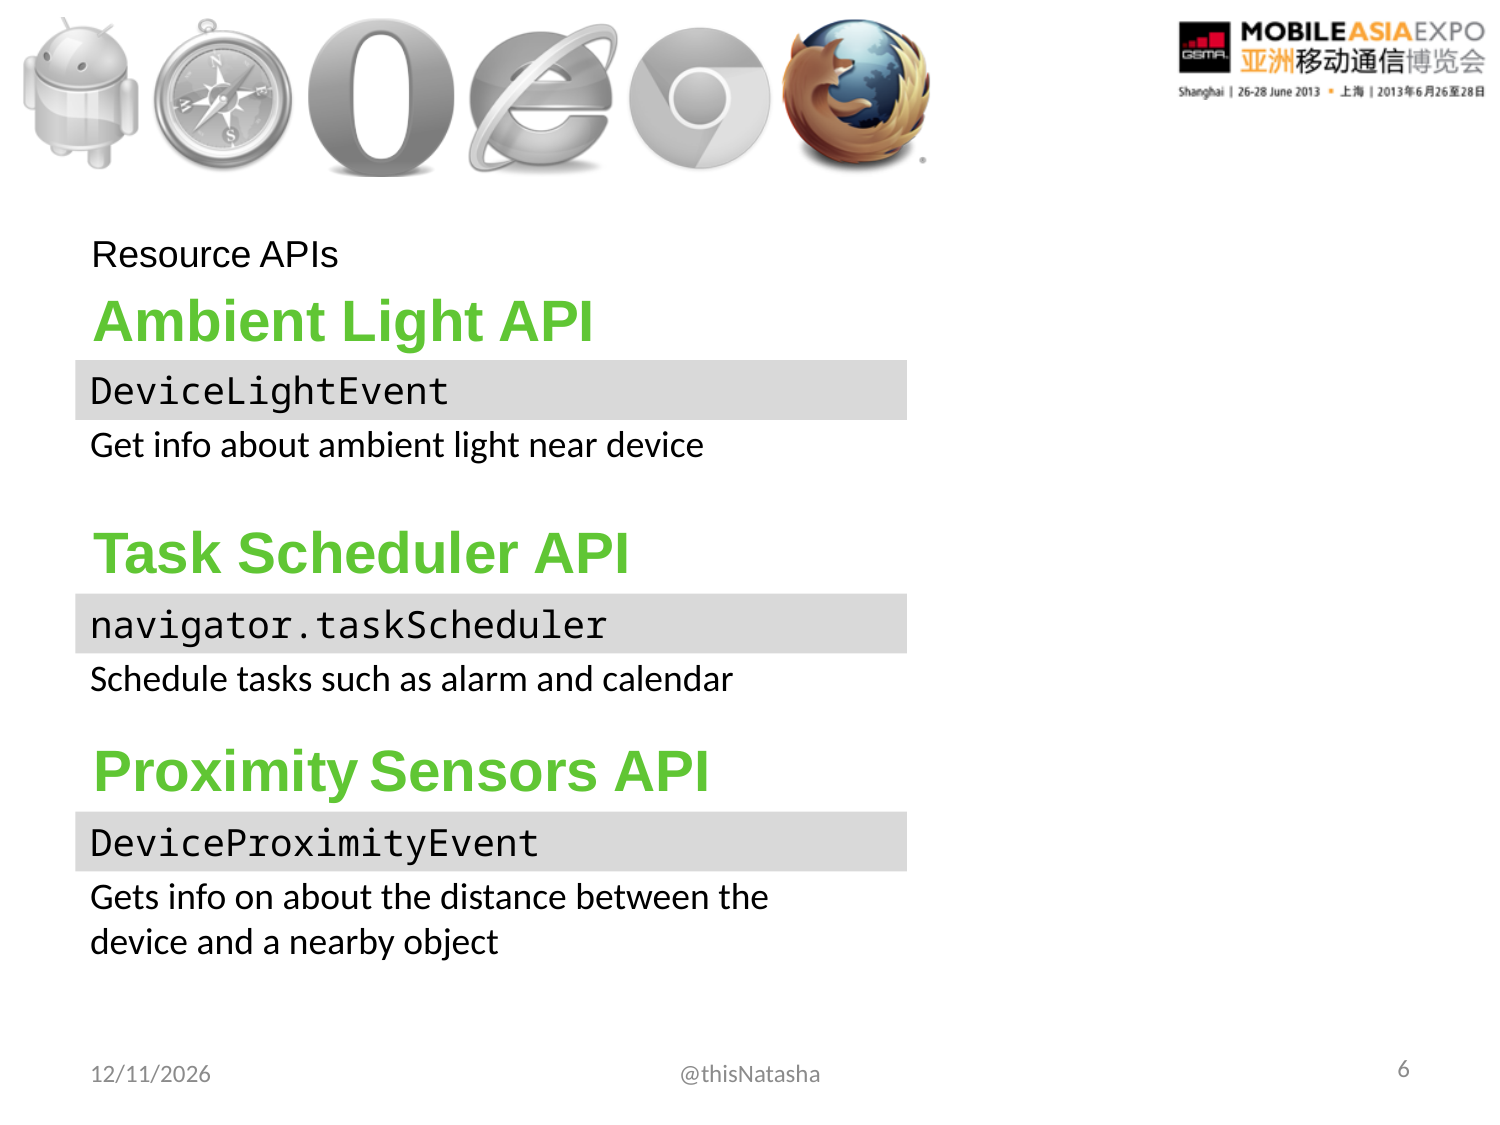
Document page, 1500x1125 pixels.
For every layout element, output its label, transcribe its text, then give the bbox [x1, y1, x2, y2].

text_box Proximity Sensors API [78, 725, 726, 811]
text_box navigator.taskScheduler [75, 593, 907, 654]
picture [1175, 16, 1487, 100]
text_box Get info about ambient light near device [75, 412, 826, 473]
text_box Ambient Light API [78, 275, 611, 360]
text_box Resource APIs [76, 222, 354, 283]
text_box Task Scheduler API [78, 507, 646, 593]
text_box DeviceLightEvent [75, 360, 907, 420]
footer @thisNatasha [512, 1042, 988, 1103]
text_box DeviceProximityEvent [75, 811, 907, 872]
picture [1, 16, 940, 178]
text_box Gets info on about the distance between the device and a nearby object [75, 864, 826, 970]
text_box Schedule tasks such as alarm and calendar [75, 646, 826, 707]
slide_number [75, 1042, 425, 1103]
slide_number 6 [1074, 1037, 1425, 1098]
